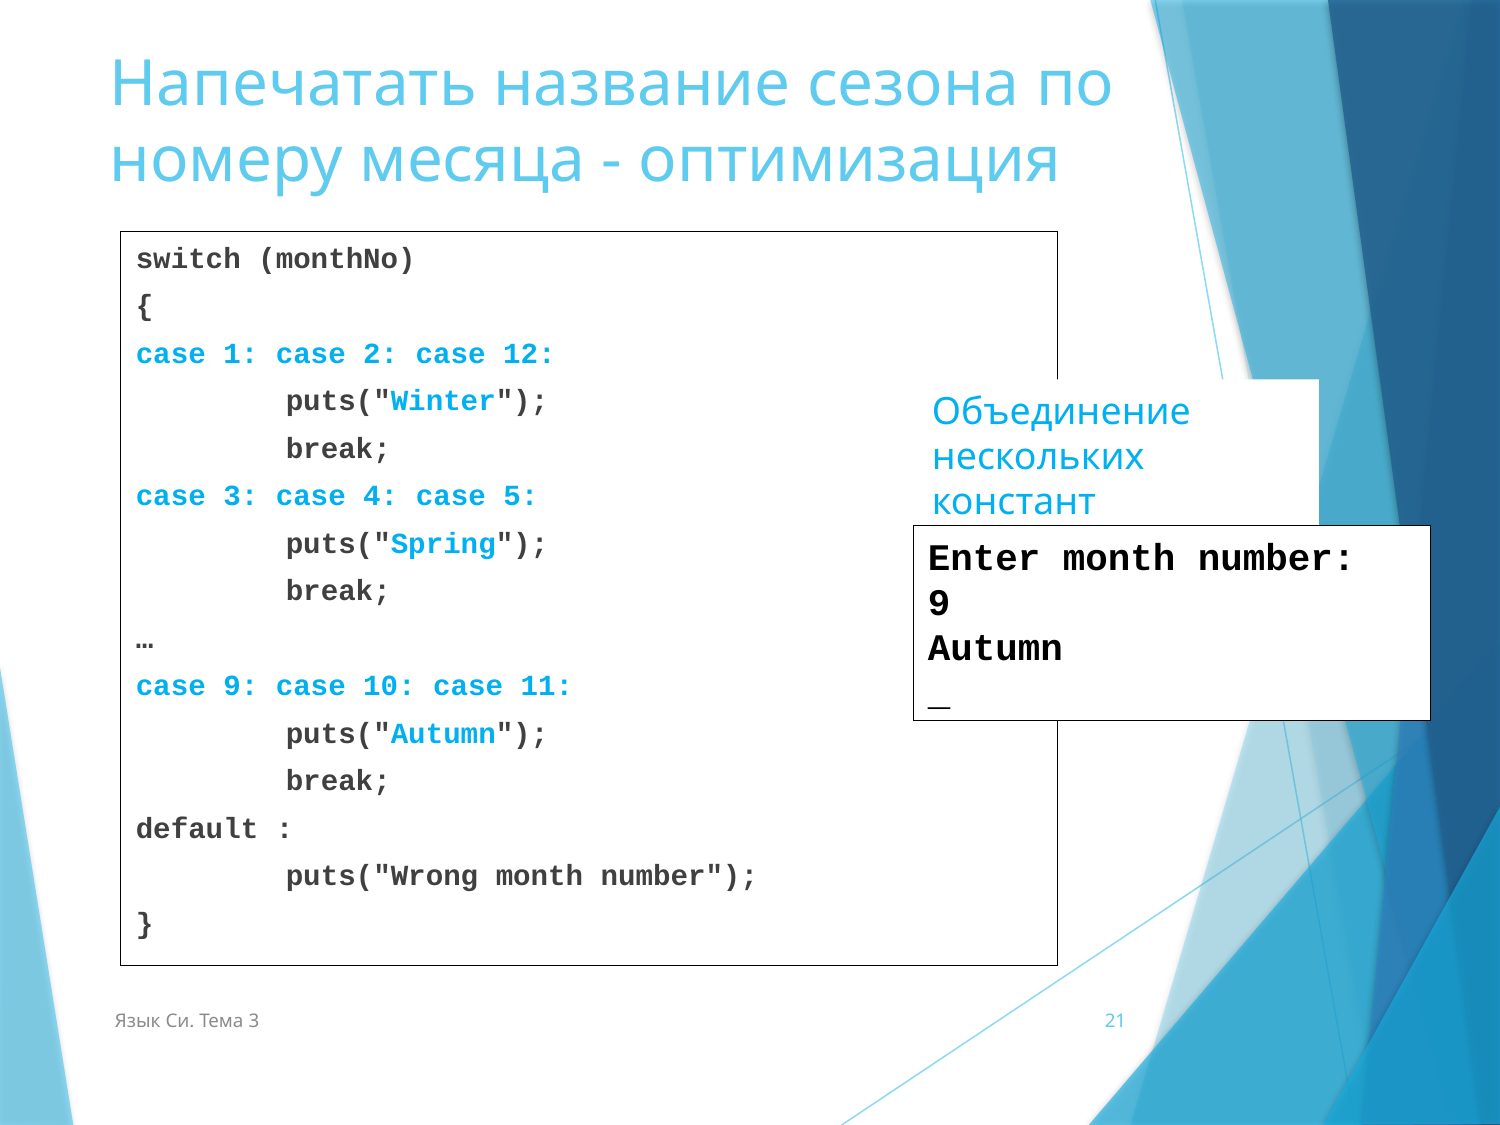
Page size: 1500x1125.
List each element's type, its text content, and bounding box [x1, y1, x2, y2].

text_box Enter month number: 9 Autumn _ [913, 525, 1431, 721]
slide_number 21 [1057, 991, 1142, 1051]
list switch (monthNo) { case 1: case 2: case 12: puts("Winter"); break; case 3: case 4: case 5: puts("Spring"); break; … case 9: case 10: case 11: puts("Autumn"); break; default : puts("Wrong month number"); } [120, 231, 1058, 966]
title Напечатать название сезона по номеру месяца - оптимизация [94, 34, 1136, 251]
text_box Объединение нескольких констант [917, 379, 1319, 525]
footer Язык Си. Тема 3 [99, 991, 859, 1051]
